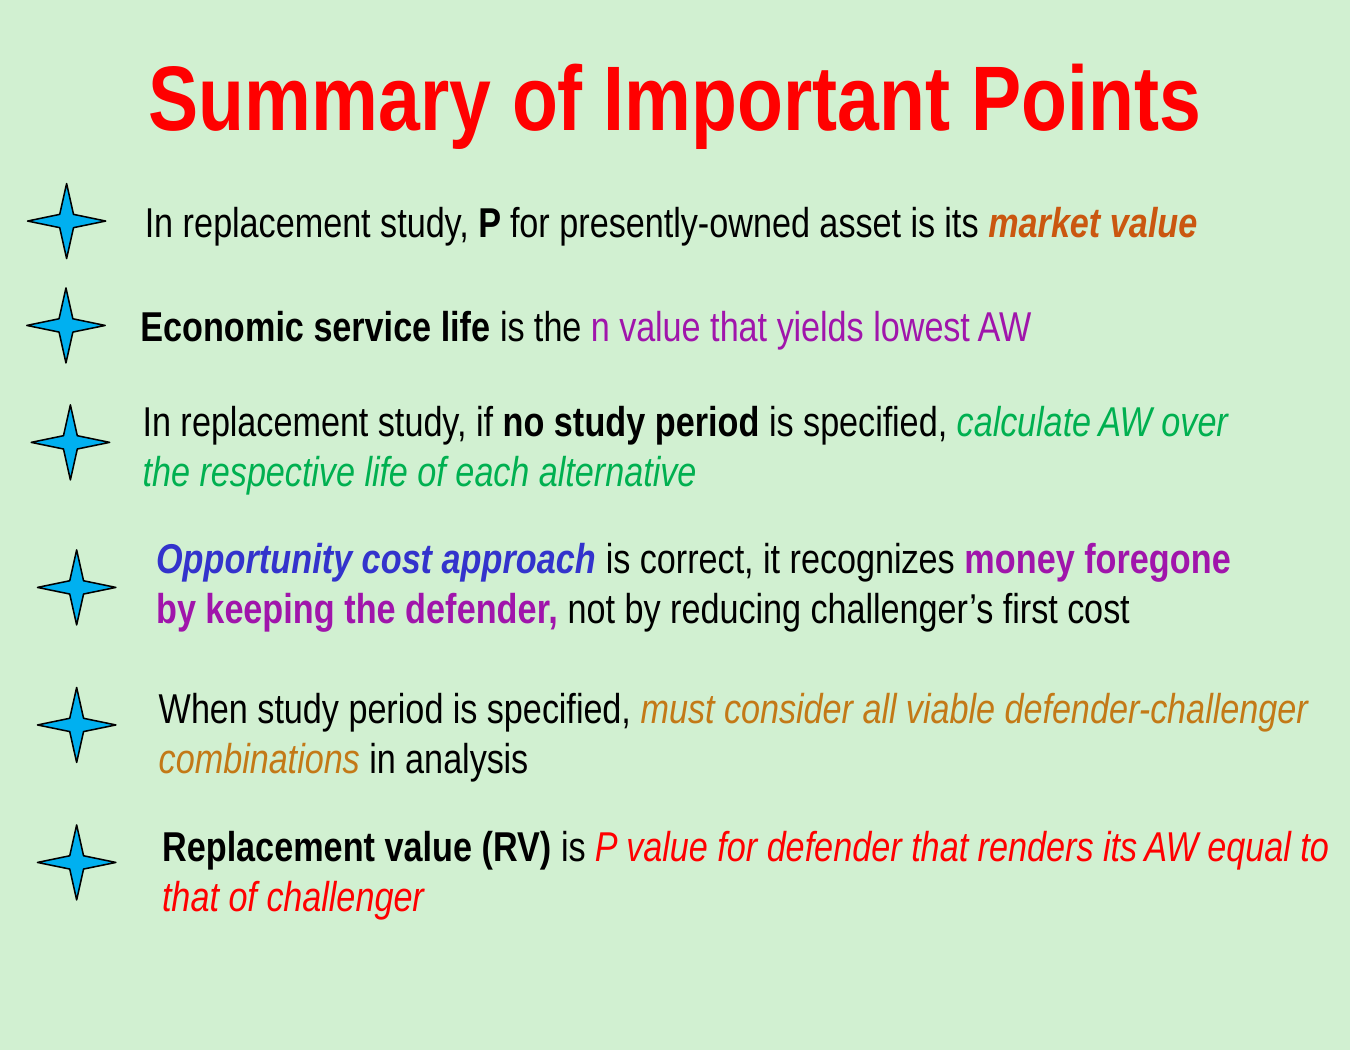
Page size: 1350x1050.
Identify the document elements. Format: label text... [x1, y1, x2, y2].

text_box [37, 549, 116, 625]
text_box Replacement value (RV) is P value for defender that renders its AW equal to that of challenger [147, 812, 1345, 928]
text_box [31, 404, 110, 480]
text_box [26, 287, 106, 363]
title Summary of Important Points [101, 24, 1250, 163]
text_box Opportunity cost approach is correct, it recognizes money foregone by keeping the defender, not by reducing challenger’s first cost [141, 524, 1256, 640]
text_box In replacement study, if no study period is specified, calculate AW over the respective life of each alternative [127, 387, 1253, 503]
text_box [37, 687, 116, 763]
text_box When study period is specified, must consider all viable defender-challenger combinations in analysis [144, 674, 1323, 790]
text_box Economic service life is the n value that yields lowest AW [125, 292, 1047, 358]
text_box In replacement study, P for presently-owned asset is its market value [130, 188, 1213, 253]
text_box [27, 183, 106, 259]
text_box [37, 824, 116, 900]
